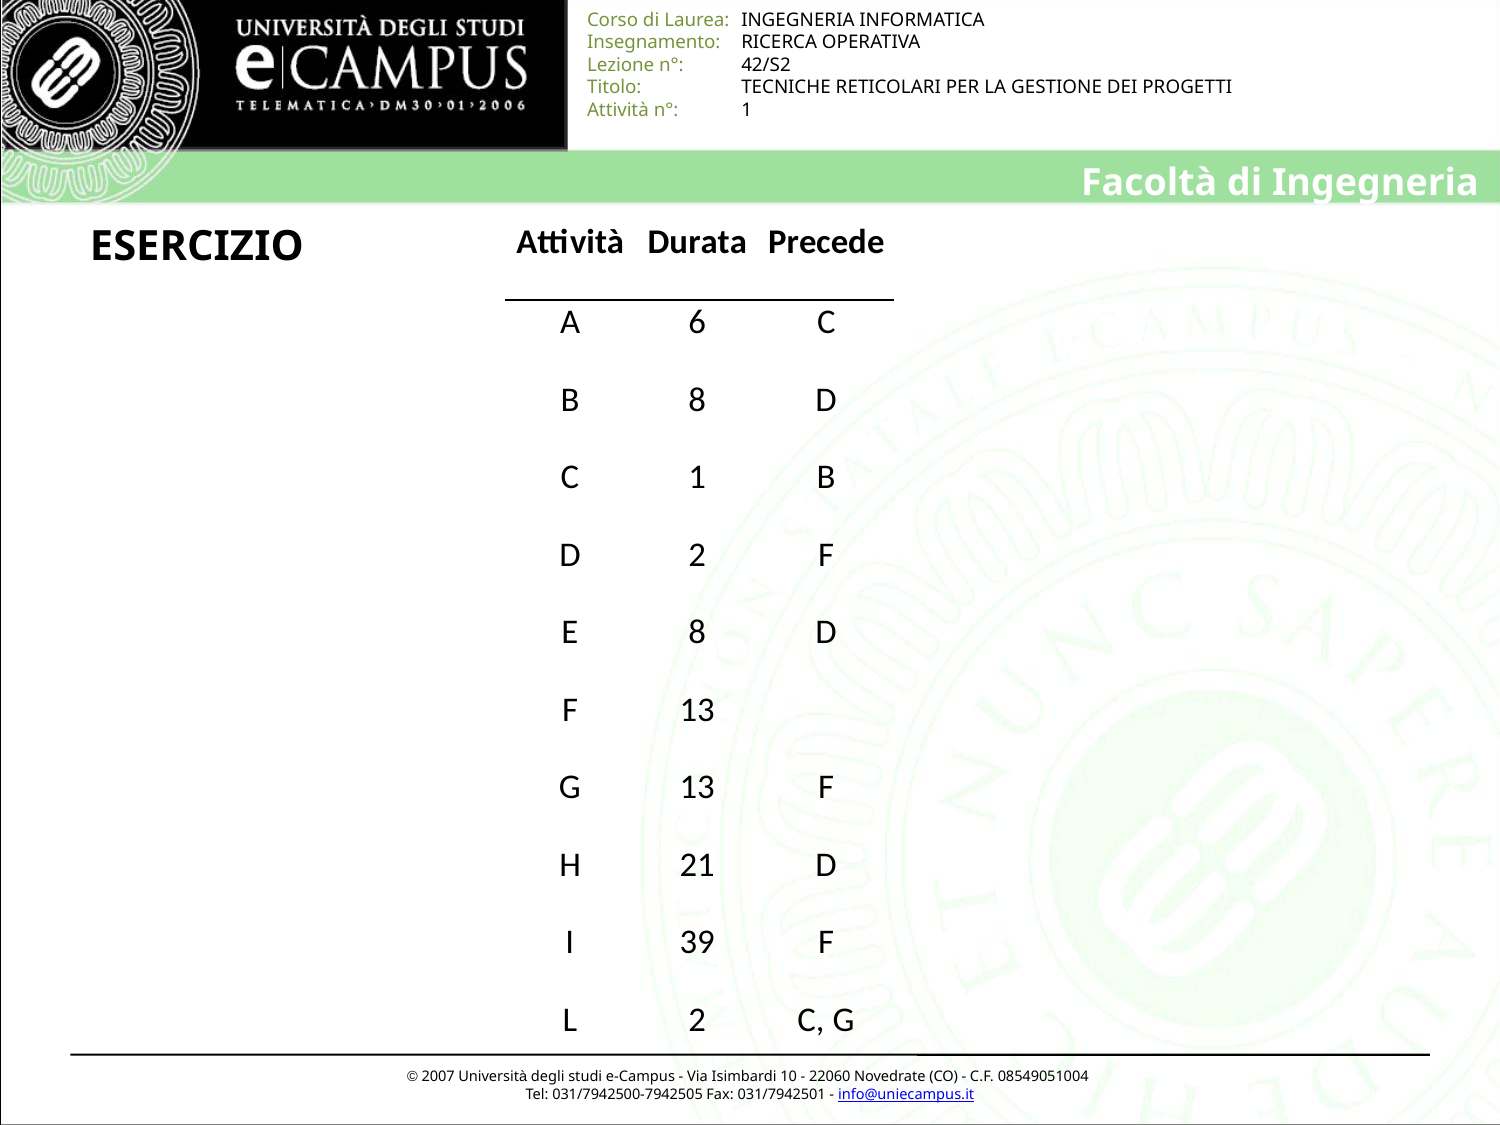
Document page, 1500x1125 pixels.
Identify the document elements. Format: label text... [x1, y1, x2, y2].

picture [0, 0, 1500, 1125]
title ESERCIZIO [74, 210, 1430, 282]
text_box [501, 221, 1500, 1125]
